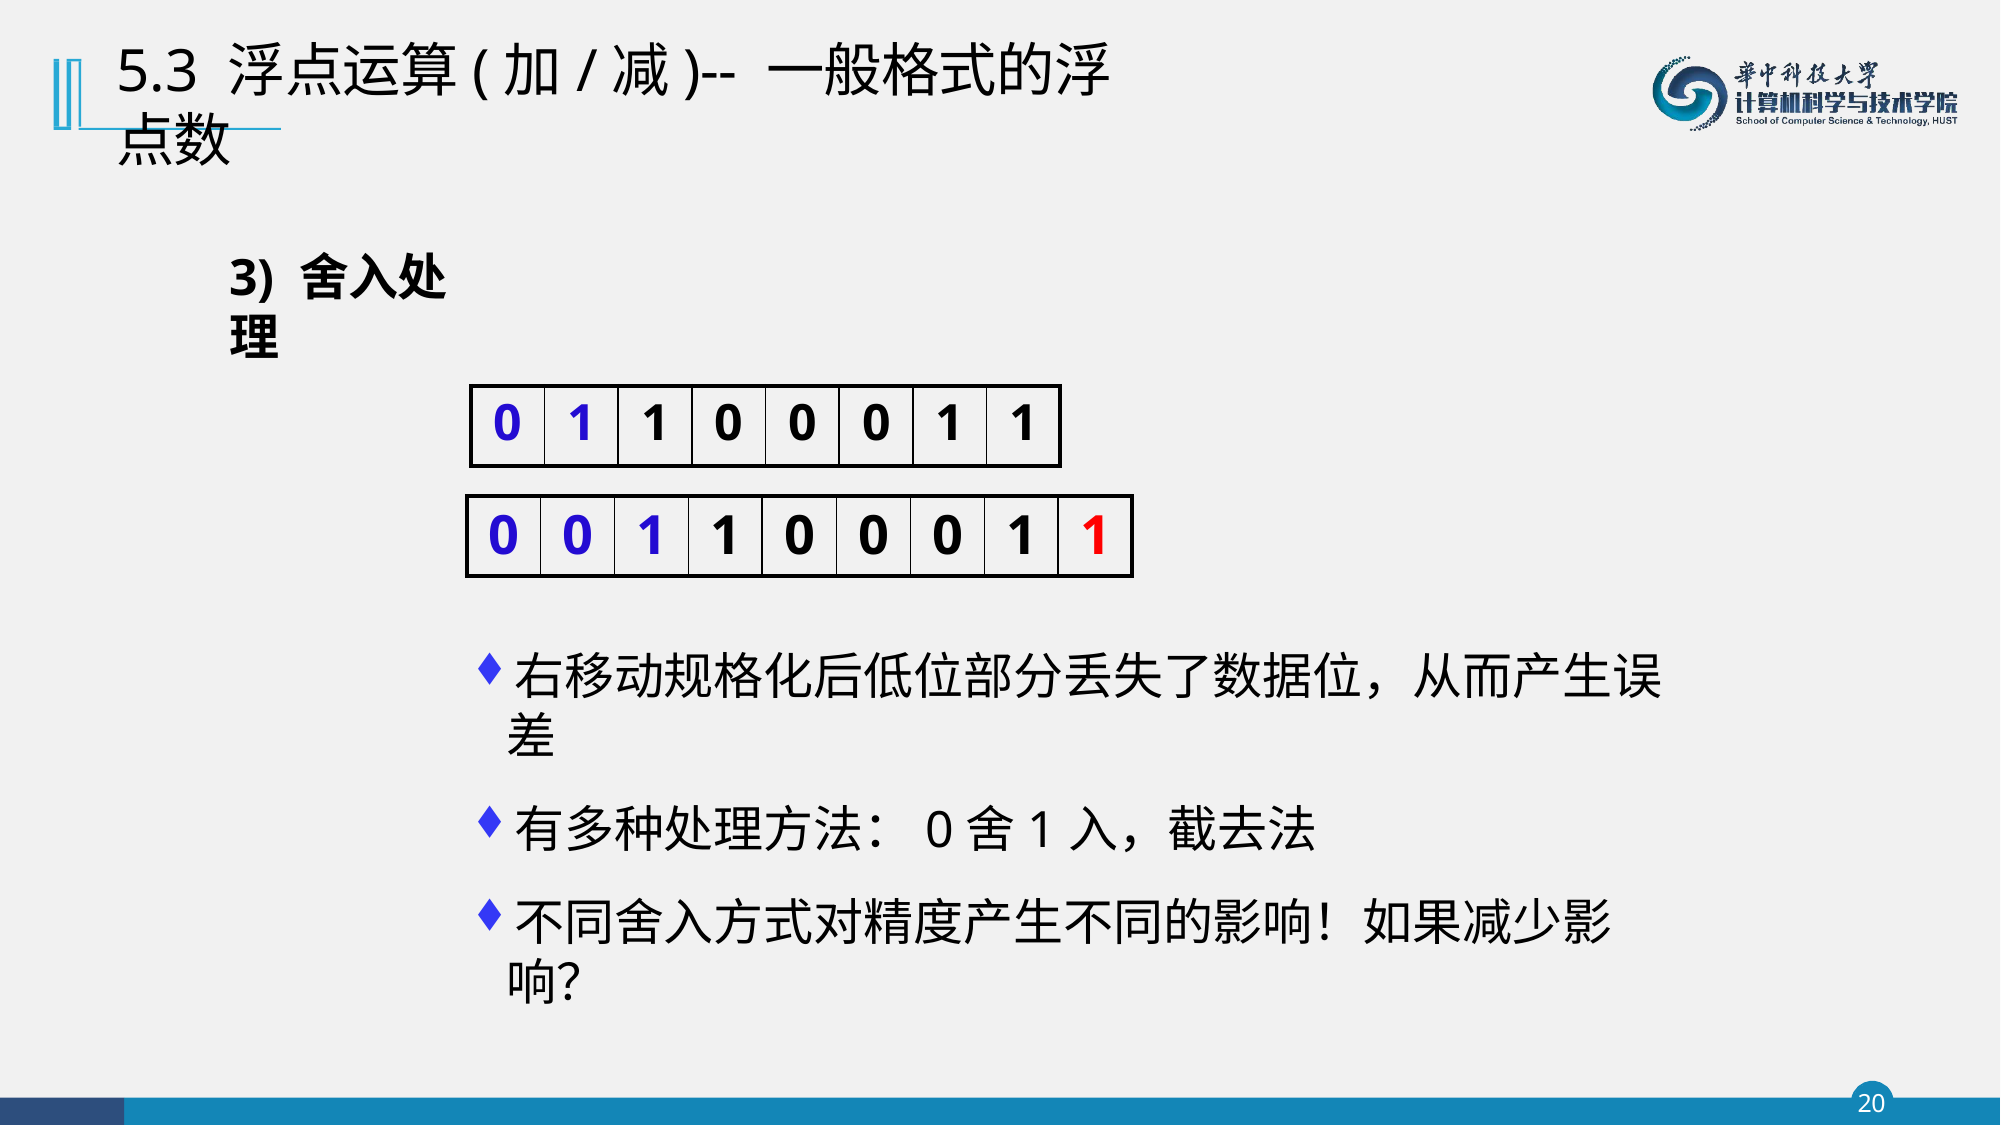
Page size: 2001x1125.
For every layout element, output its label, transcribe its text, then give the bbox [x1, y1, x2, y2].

table_header 1 [545, 388, 617, 464]
table_header 1 [987, 388, 1058, 464]
table_header 1 [619, 388, 691, 464]
title 5.3 浮点运算(加/减)-- 一般格式的浮点数 [110, 31, 1167, 222]
picture [1650, 53, 1960, 133]
table_header 1 [914, 388, 986, 464]
table_header 0 [840, 388, 912, 464]
table_header 0 [911, 498, 984, 574]
table_header 0 [541, 498, 614, 574]
table_header 0 [469, 498, 540, 574]
table_header 1 [1059, 498, 1130, 574]
table_header 0 [693, 388, 765, 464]
table_header 1 [615, 498, 688, 574]
table_header 1 [689, 498, 761, 574]
table_header 0 [473, 388, 544, 464]
table_header 1 [985, 498, 1057, 574]
slide_number 20 [1851, 1084, 1896, 1125]
table_header 0 [766, 388, 838, 464]
table_header 0 [763, 498, 836, 574]
text_box 3) 舍入处理 [227, 243, 490, 366]
table_header 0 [837, 498, 910, 574]
text_box 右移动规格化后低位部分丢失了数据位，从而产生误差 有多种处理方法：0舍1入，截去法 不同舍入方式对精度产生不同的影响！如果减少影响？ [473, 609, 1709, 1011]
